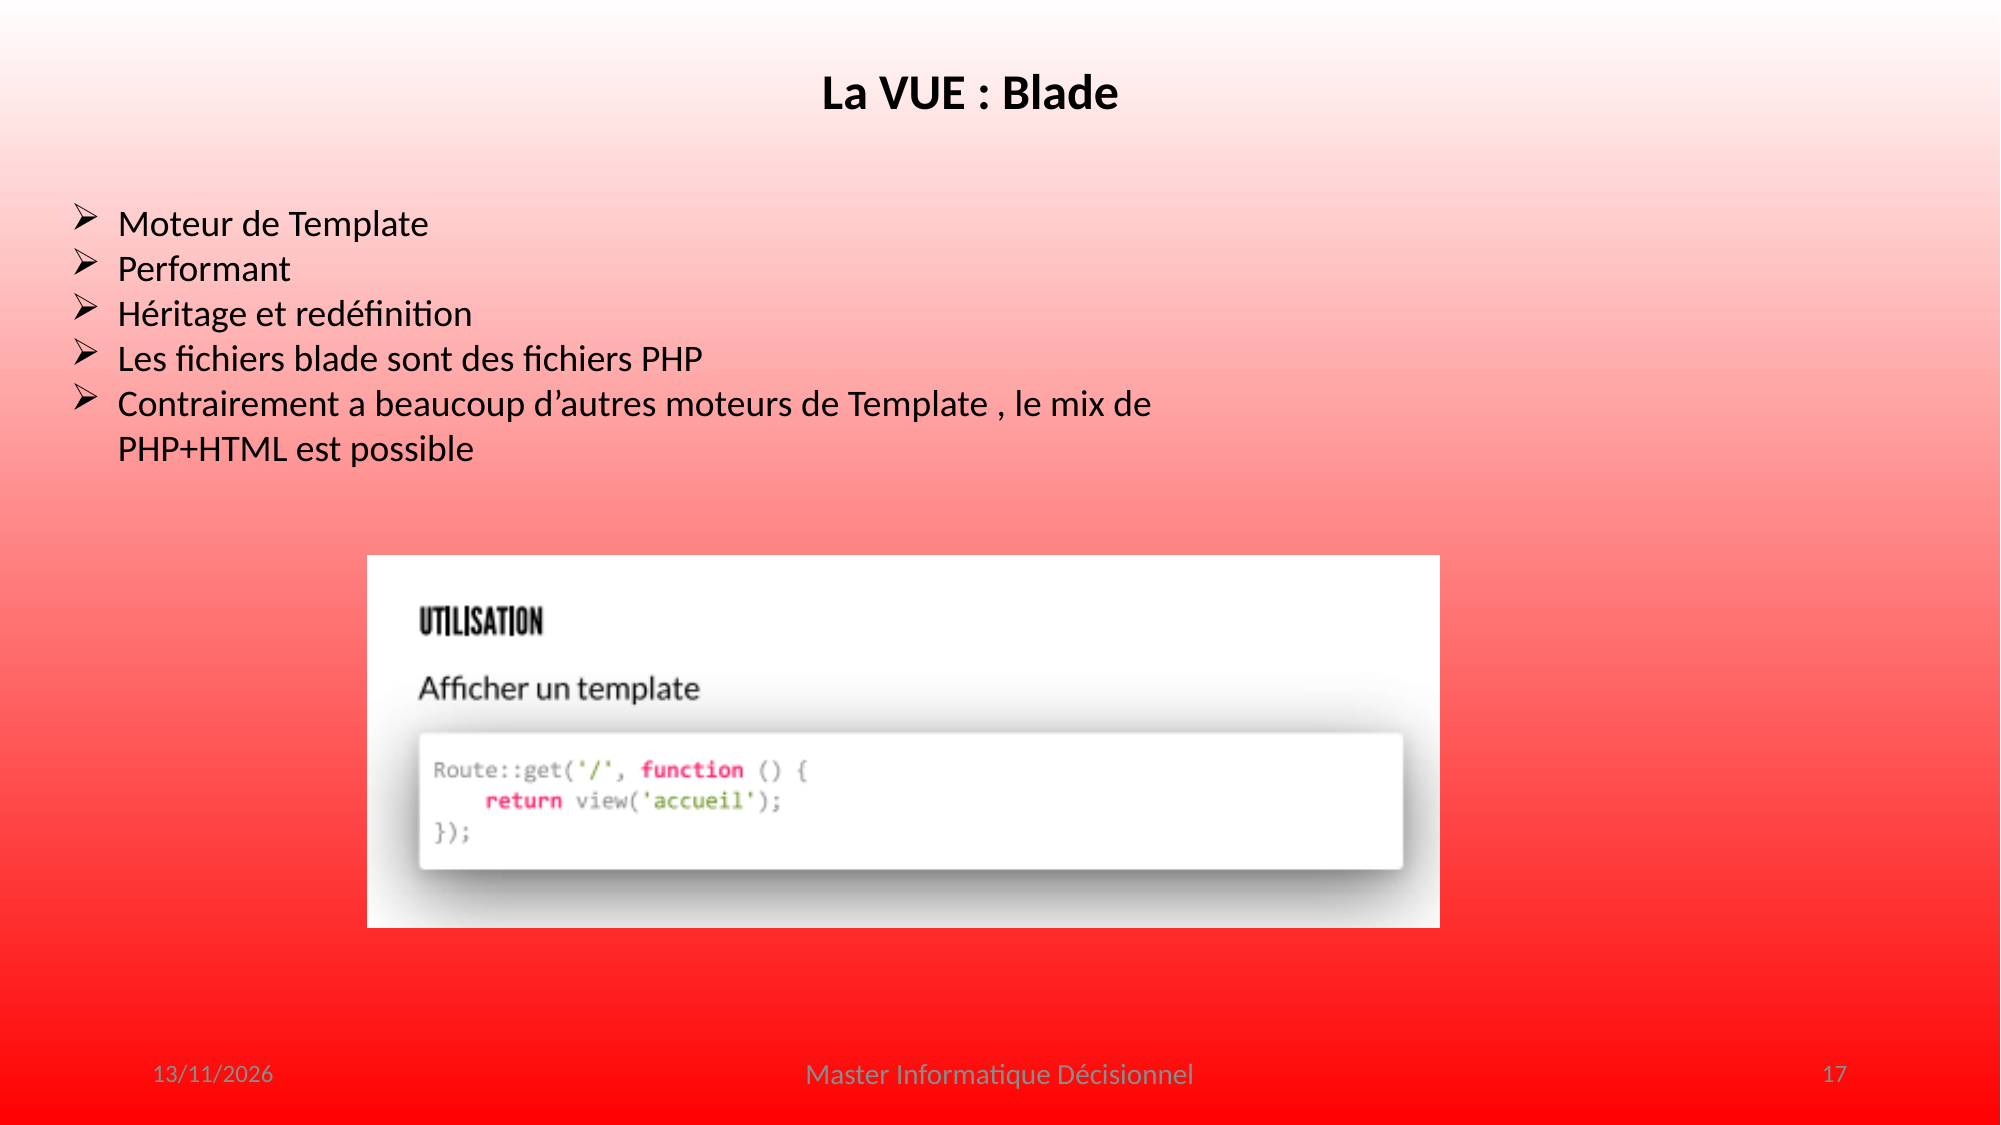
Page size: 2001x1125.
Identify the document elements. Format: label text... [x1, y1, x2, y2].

text_box La VUE : Blade [796, 52, 1146, 128]
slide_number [137, 1042, 588, 1103]
picture [367, 555, 1440, 928]
text_box Moteur de Template Performant Héritage et redéfinition Les fichiers blade sont des fichiers PHP Contrairement a beaucoup d’autres moteurs de Template , le mix de PHP+HTML est possible [56, 191, 1338, 476]
slide_number 17 [1412, 1042, 1863, 1103]
footer Master Informatique Décisionnel [662, 1042, 1338, 1103]
